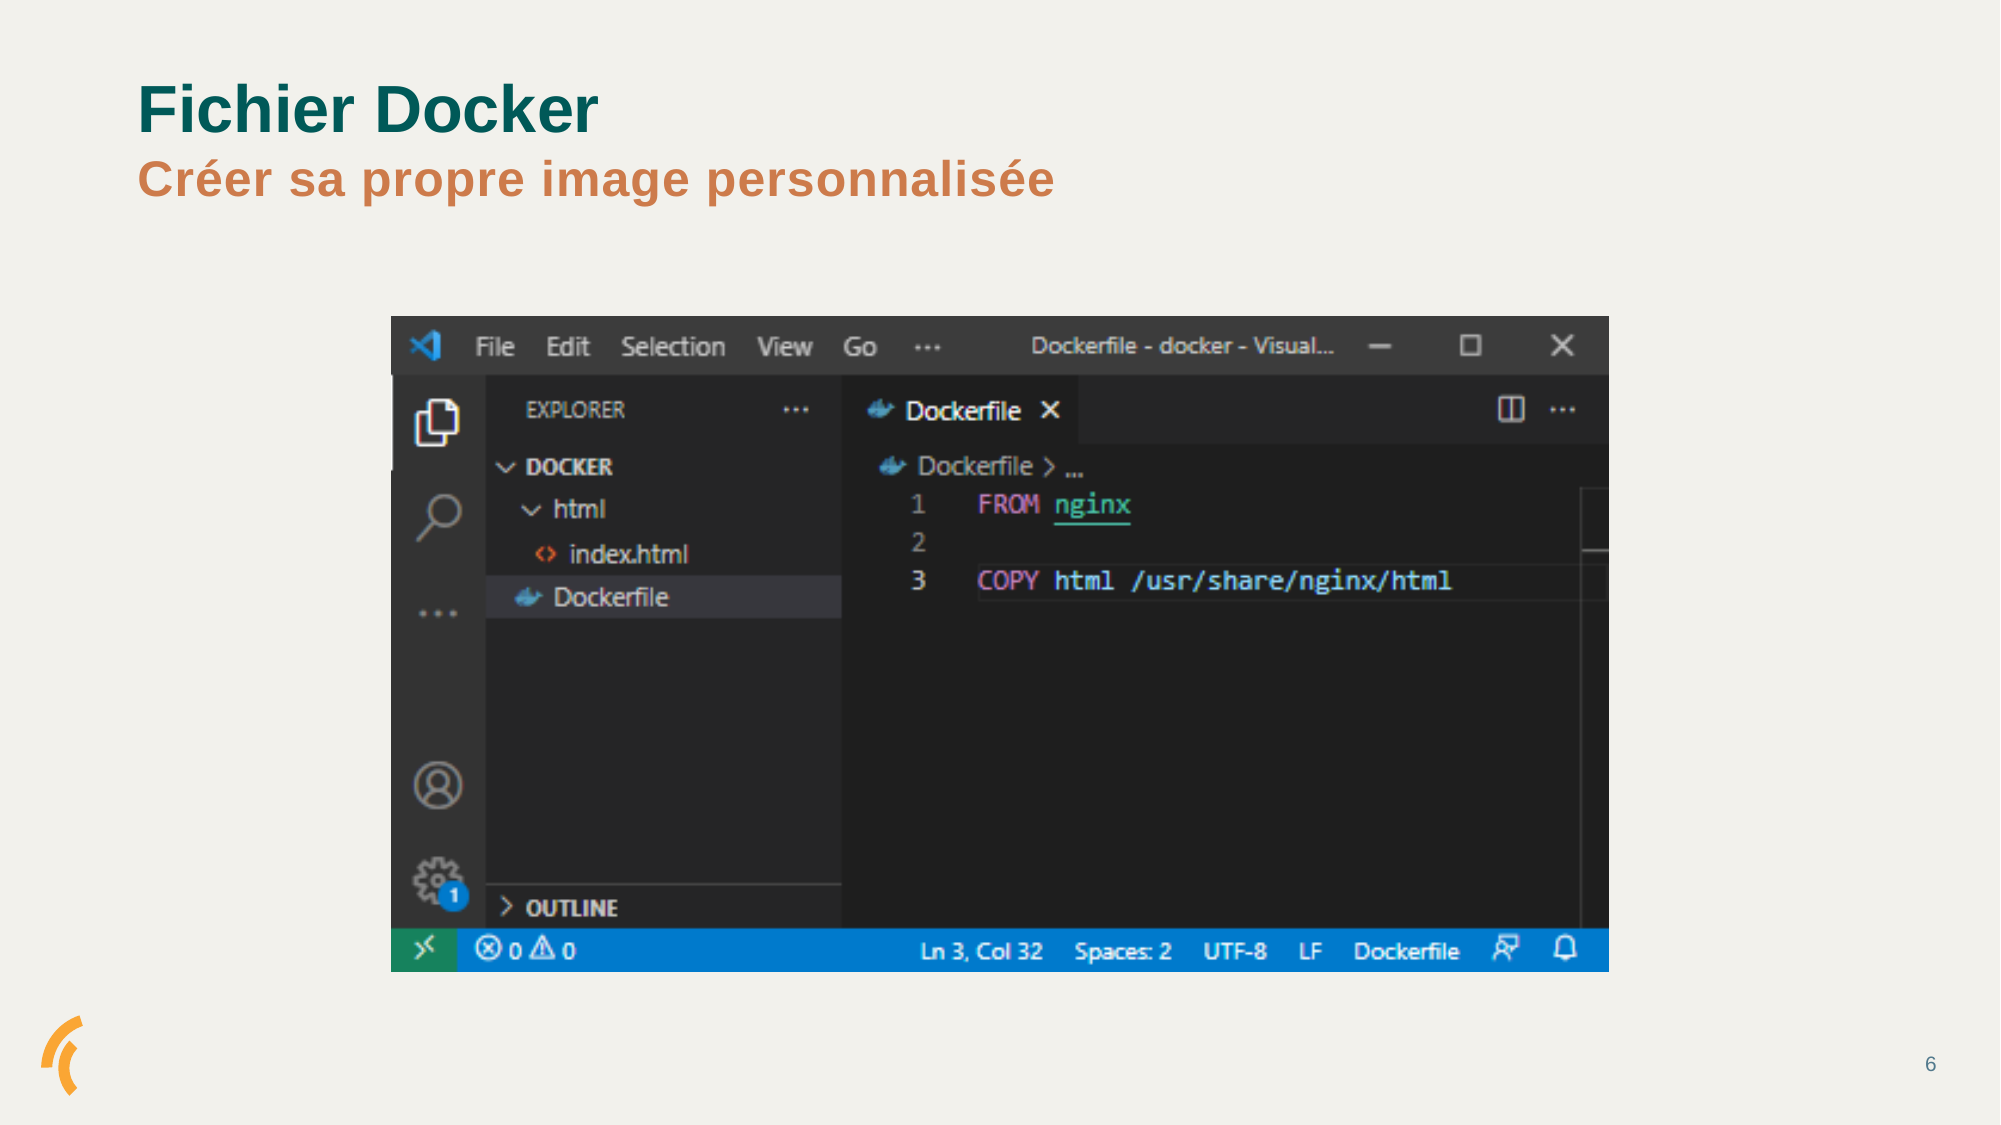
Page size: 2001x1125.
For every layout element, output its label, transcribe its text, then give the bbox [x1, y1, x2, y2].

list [390, 315, 1610, 973]
title Fichier Docker [137, 74, 1866, 146]
list Créer sa propre image personnalisée [137, 153, 1866, 214]
slide_number 6 [1851, 1033, 1937, 1093]
